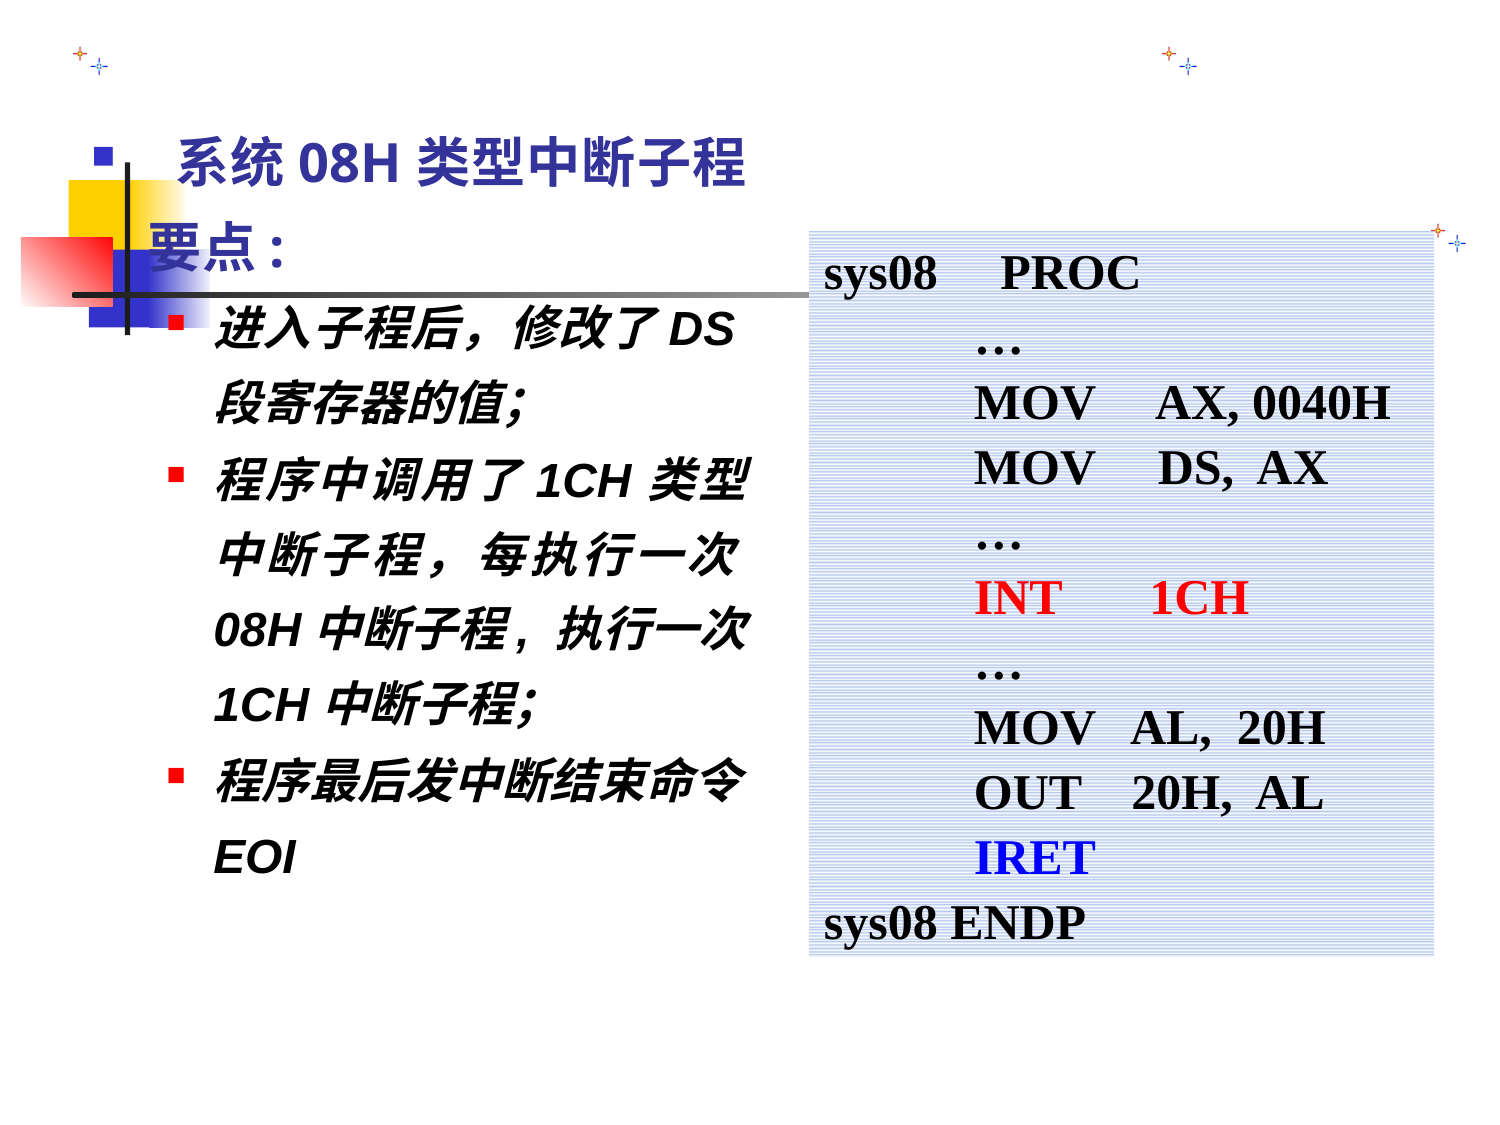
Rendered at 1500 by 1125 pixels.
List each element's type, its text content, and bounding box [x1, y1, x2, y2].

picture [62, 42, 113, 93]
picture [1151, 42, 1202, 93]
text_box 系统08H类型中断子程要点: 进入子程后，修改了DS段寄存器的值； 程序中调用了1CH类型中断子程，每执行一次08H中断子程, 执行一次1CH中断子程； 程序最后发中断结束命令EOI [76, 101, 762, 965]
text_box sys08 PROC … MOV AX, 0040H MOV DS, AX … INT 1CH … MOV AL, 20H OUT 20H, AL IRET sys08 ENDP [809, 231, 1435, 957]
picture [1420, 219, 1471, 270]
